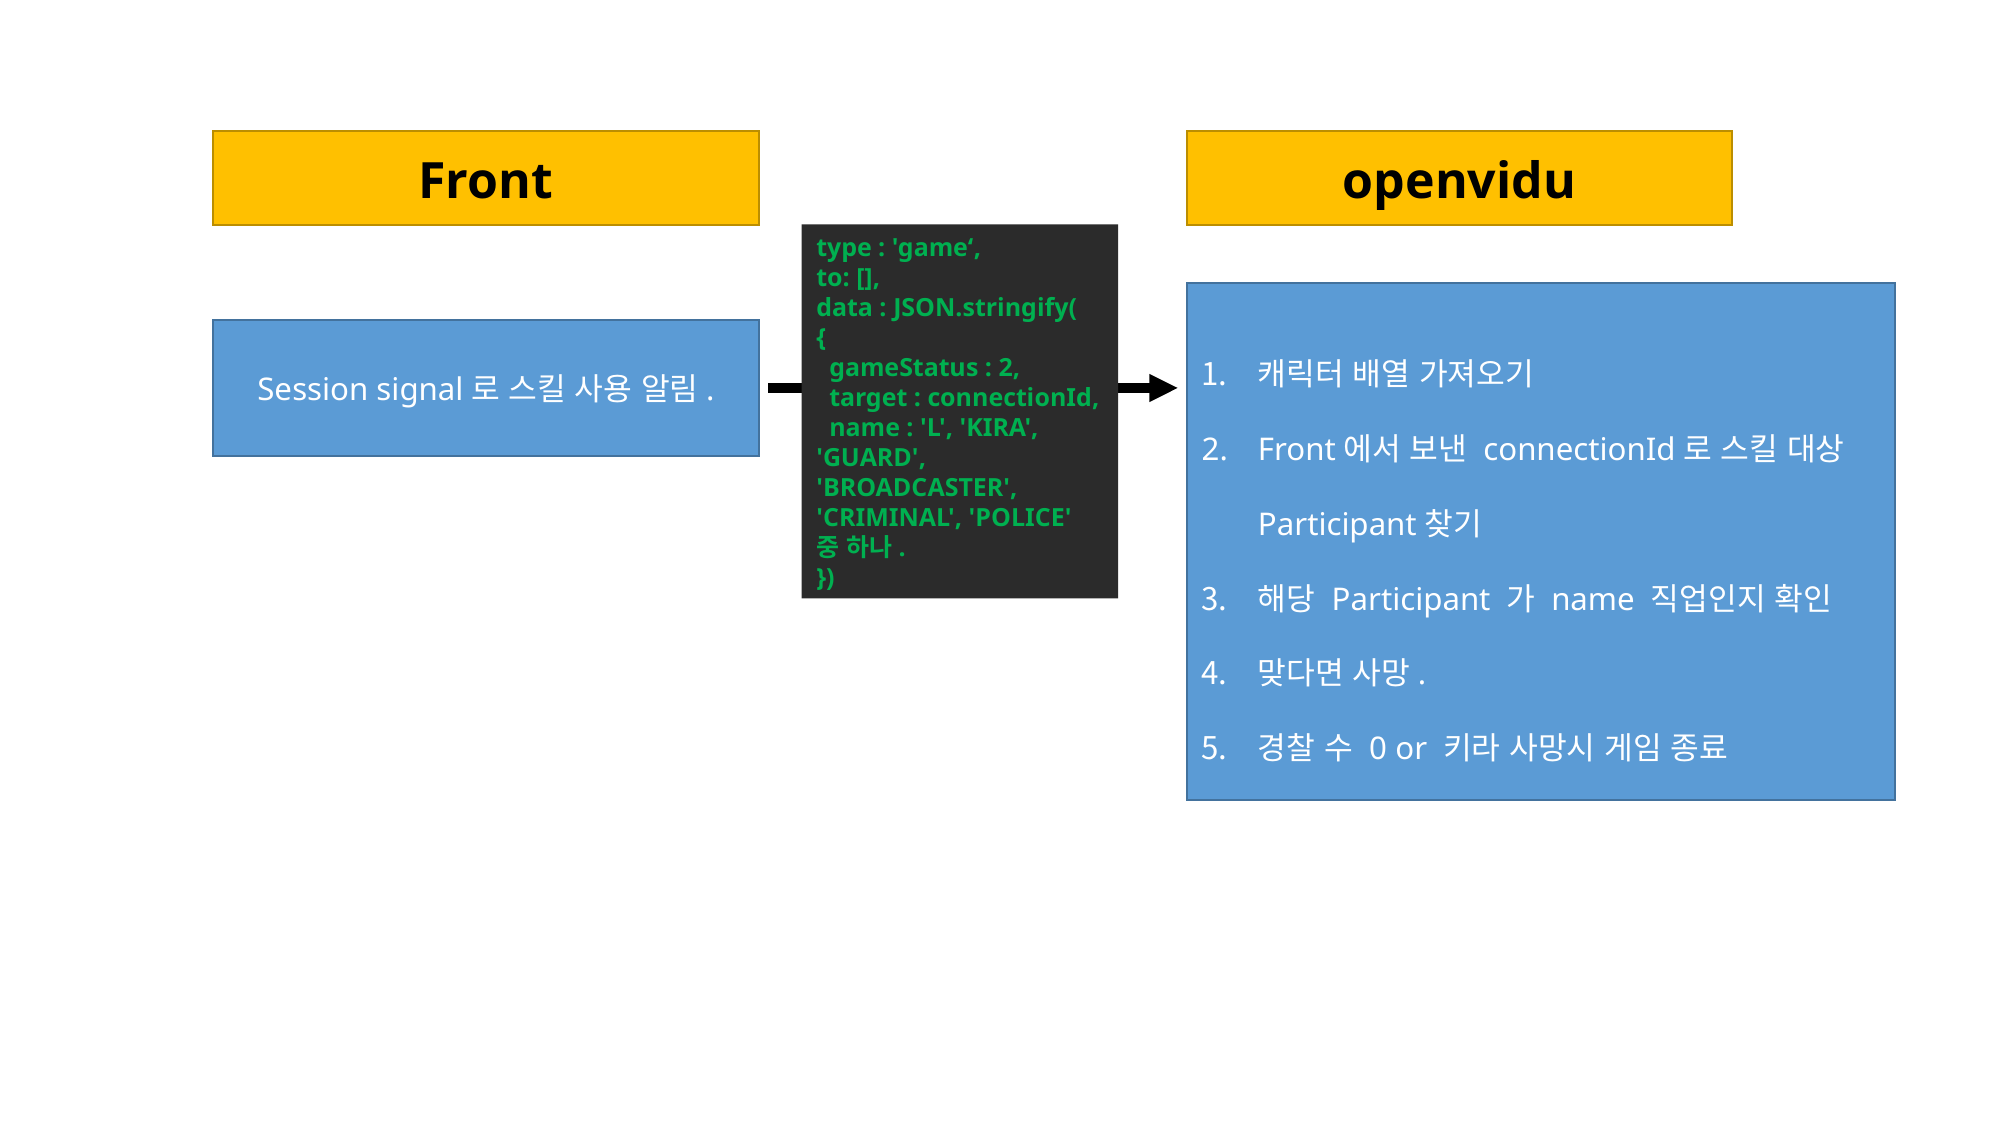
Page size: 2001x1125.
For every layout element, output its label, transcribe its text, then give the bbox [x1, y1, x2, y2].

text_box type : 'game‘, to: [], data : JSON.stringify( { gameStatus : 2, target : connectionId, name : 'L', 'KIRA', 'GUARD', 'BROADCASTER', 'CRIMINAL', 'POLICE' 중 하나. }) [801, 224, 1119, 387]
text_box Front [212, 130, 760, 226]
text_box type : 'game‘, to: [], data : JSON.stringify( { gameStatus : 2, target : connectionId, name : 'L', 'KIRA', 'GUARD', 'BROADCASTER', 'CRIMINAL', 'POLICE' 중 하나. }) [801, 389, 1119, 599]
text_box openvidu [1186, 130, 1733, 226]
text_box 캐릭터 배열 가져오기 Front에서 보낸 connectionId로 스킬 대상 Participant찾기 해당 Participant 가 name 직업인지 확인 맞다면 사망. 경찰 수 0 or 키라 사망시 게임 종료 [1186, 282, 1896, 801]
text_box Session signal로 스킬 사용 알림. [212, 319, 760, 457]
